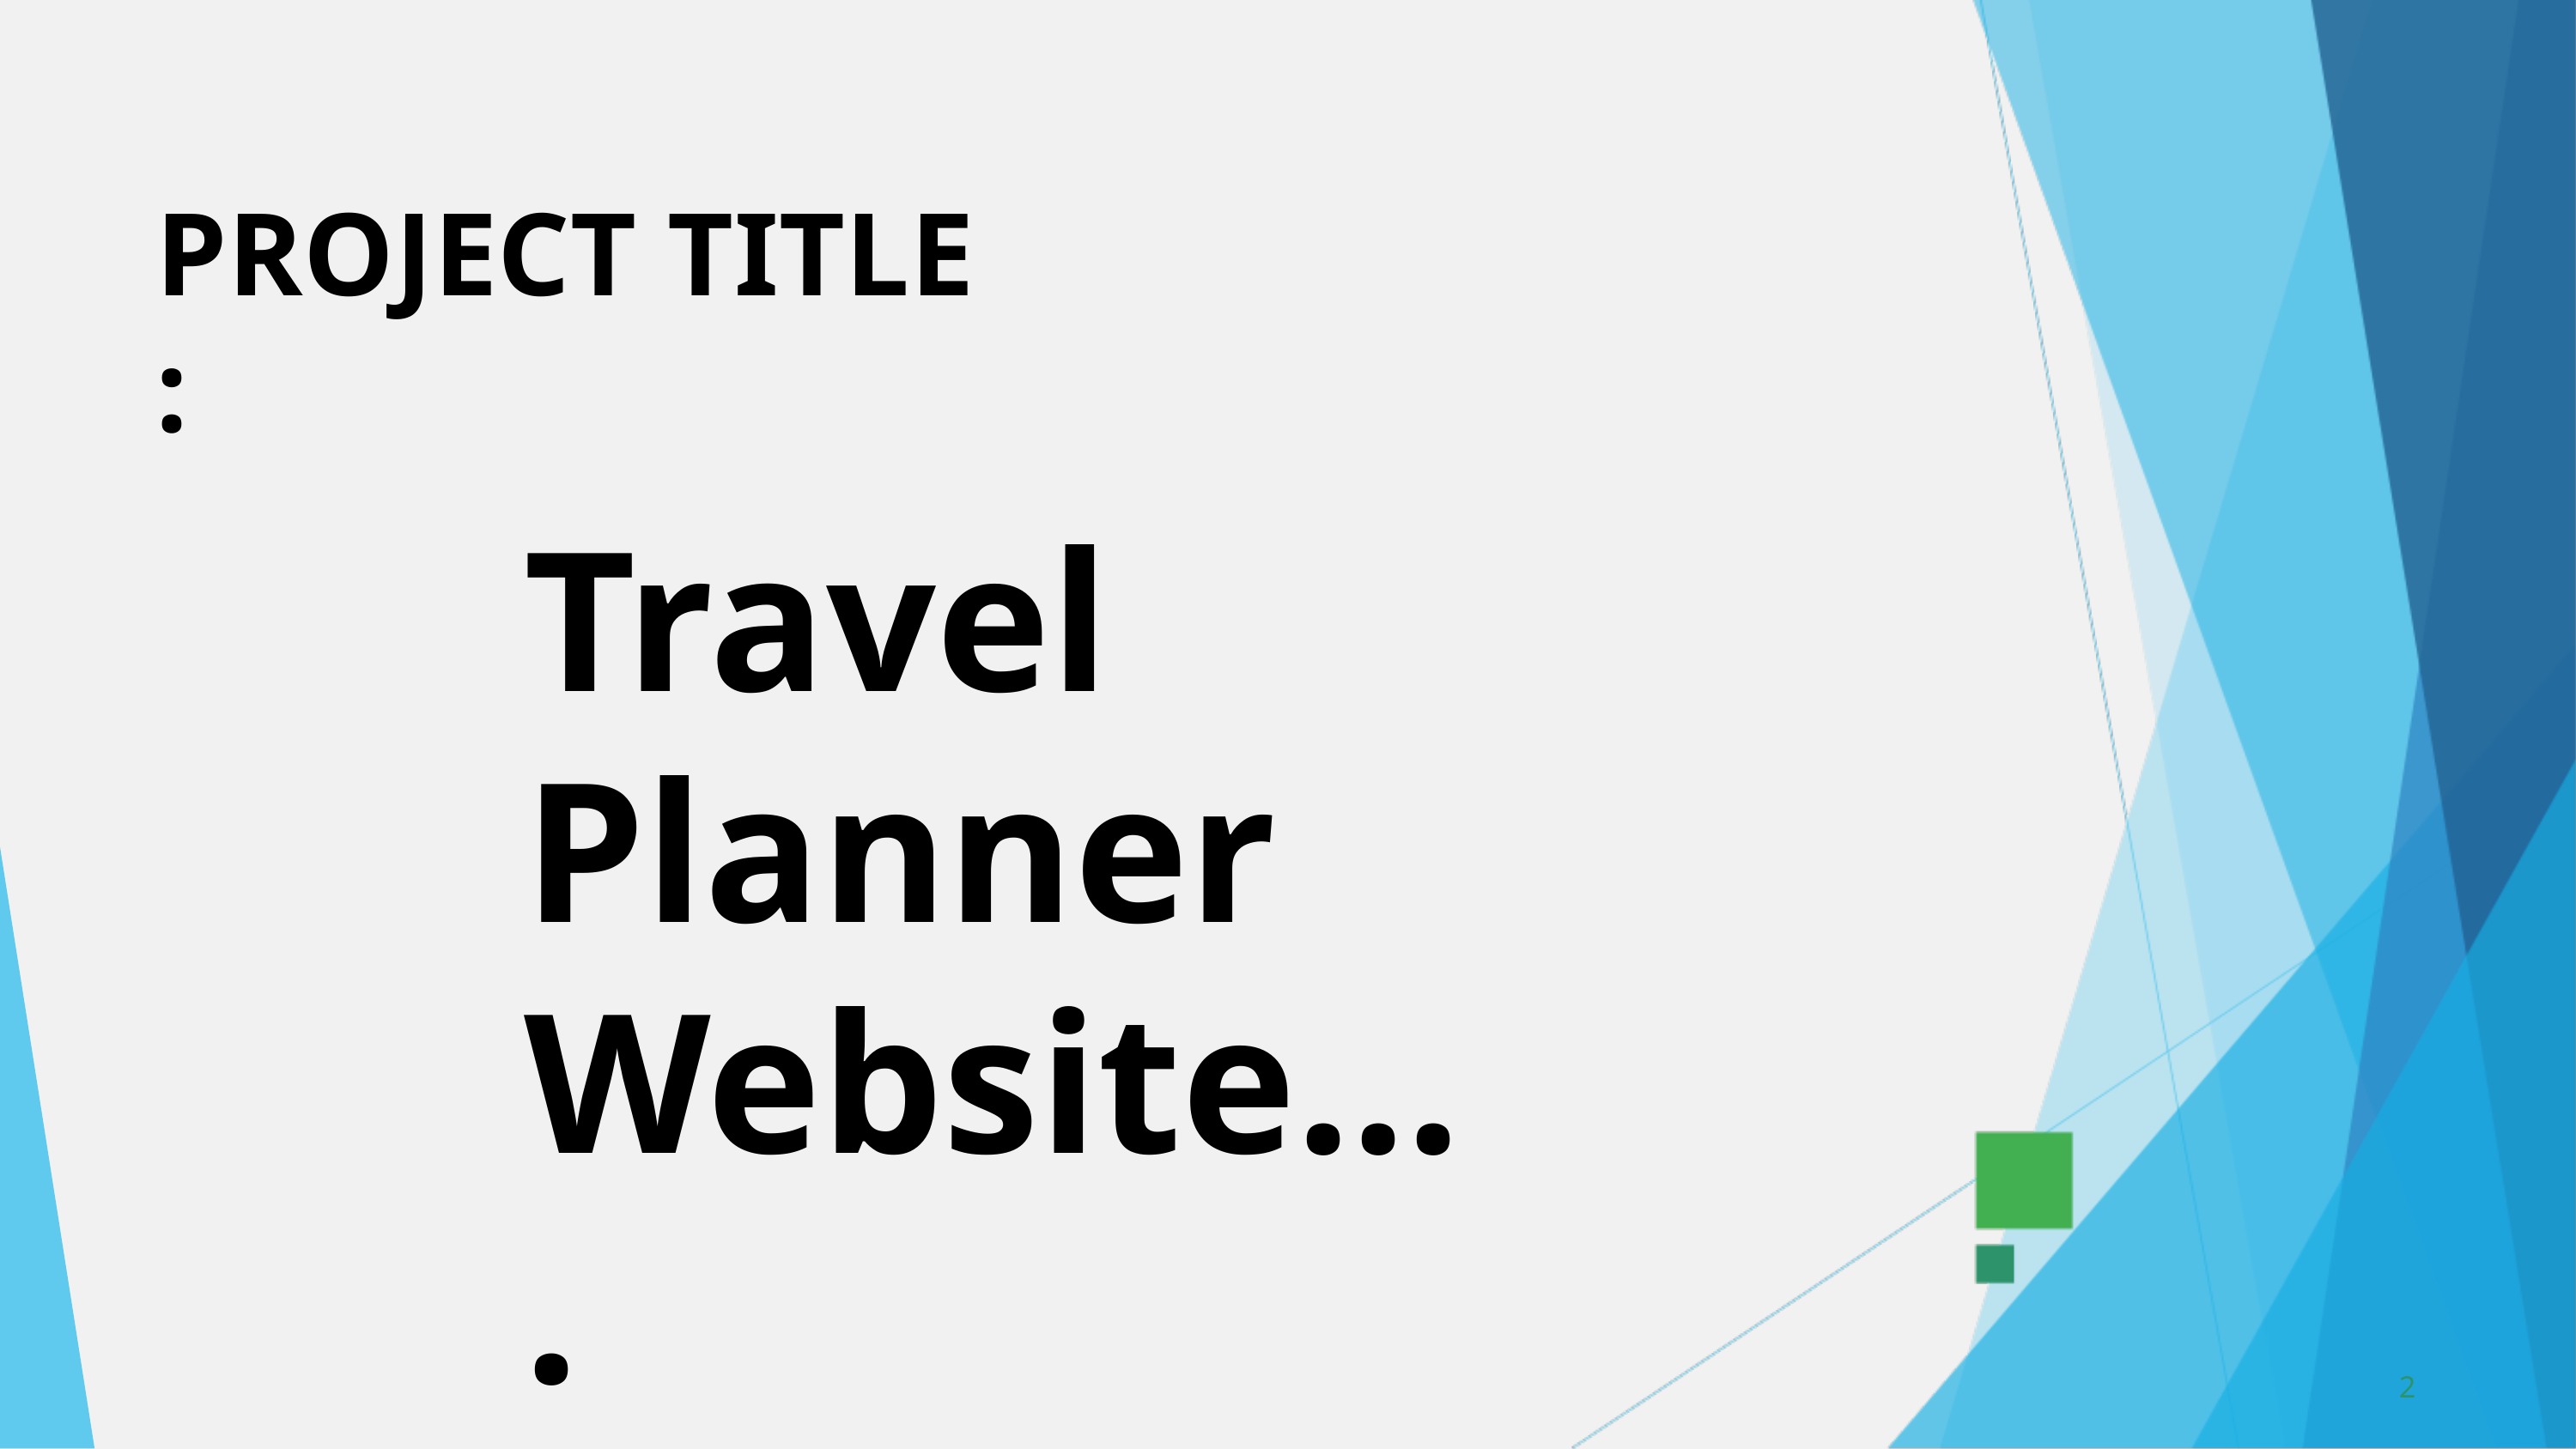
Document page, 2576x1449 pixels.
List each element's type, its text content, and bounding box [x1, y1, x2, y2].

text_box 2 [2398, 1362, 2415, 1404]
text_box PROJECT TITLE : [155, 181, 997, 456]
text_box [0, 846, 95, 1449]
text_box Travel Planner Website.... [524, 500, 1499, 1422]
text_box [1564, 0, 2576, 1449]
